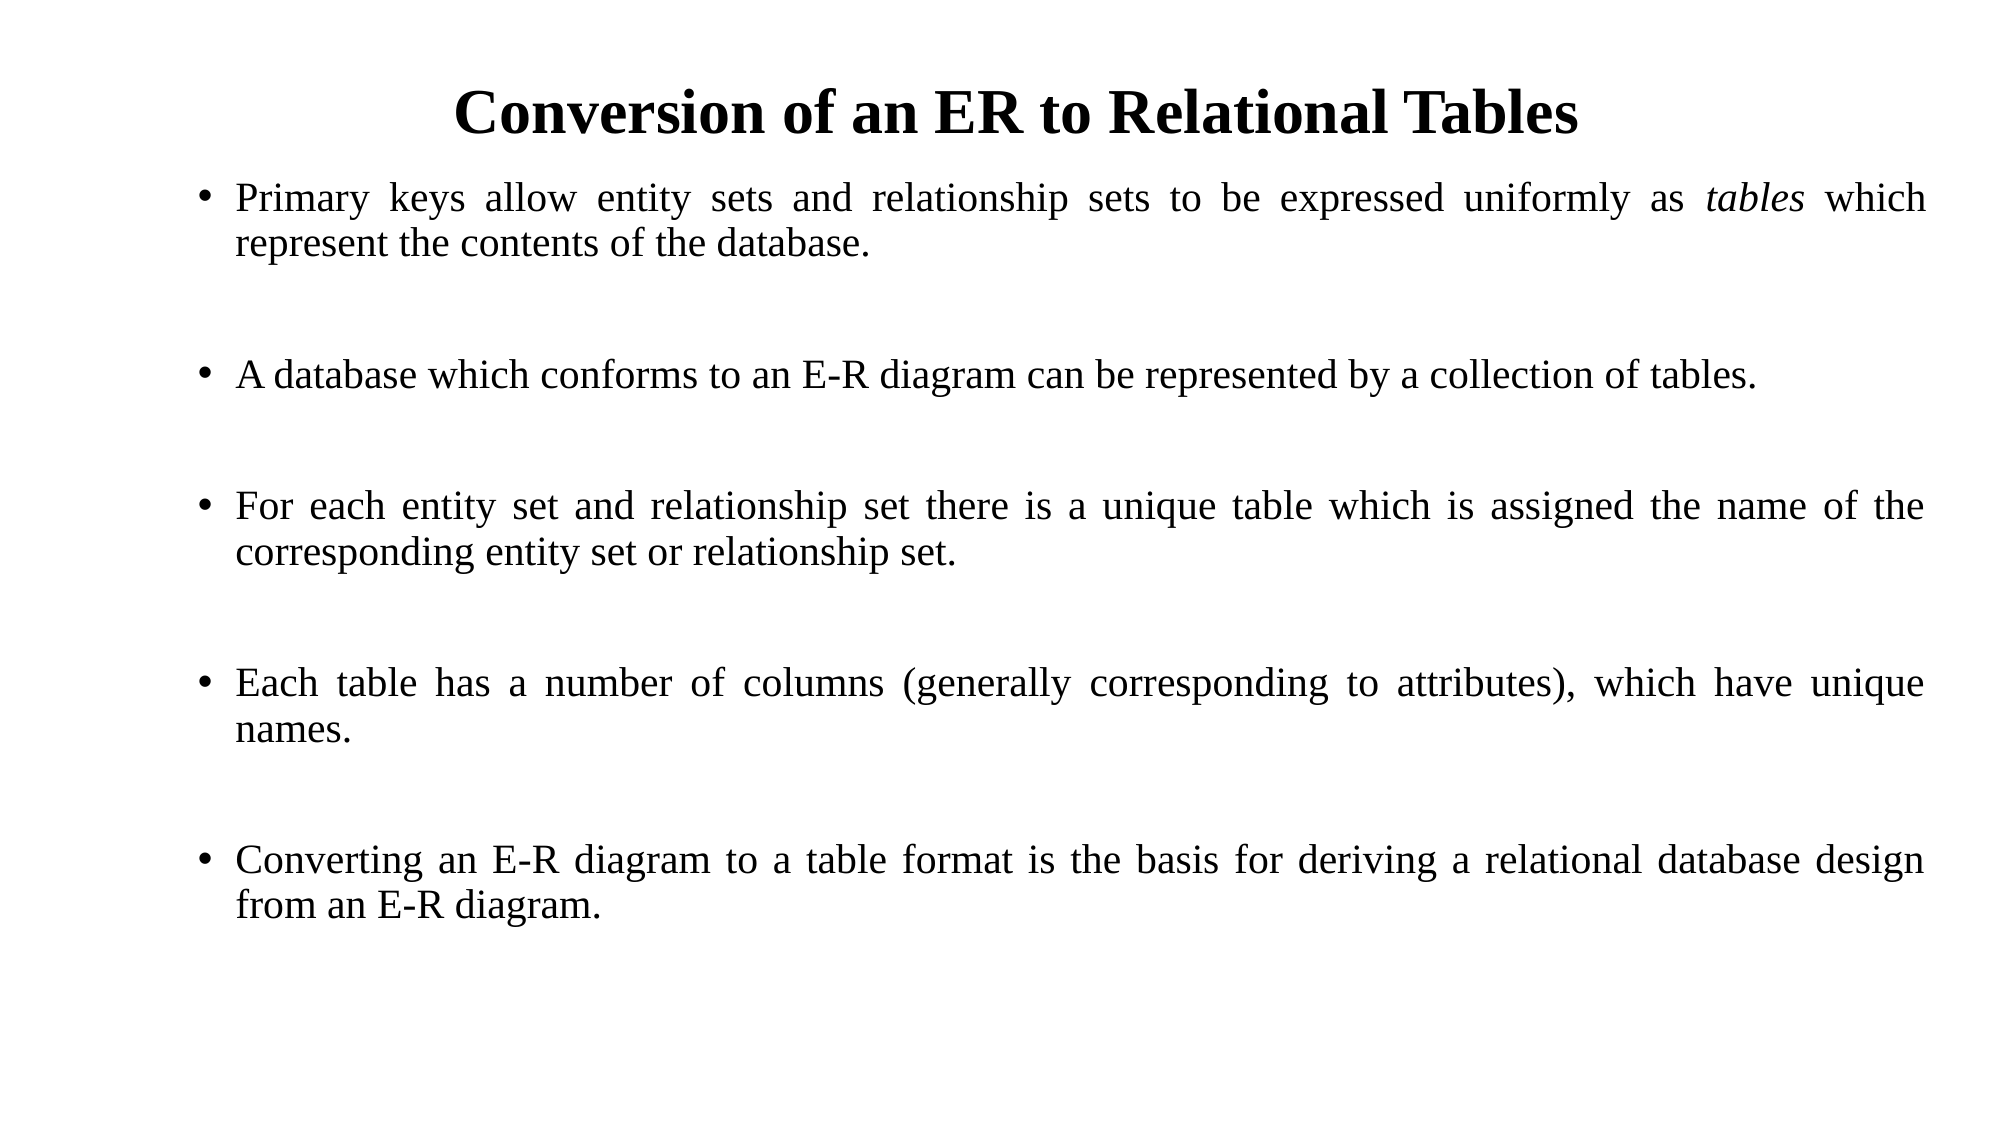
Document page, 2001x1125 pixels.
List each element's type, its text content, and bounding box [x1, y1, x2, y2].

title Conversion of an ER to Relational Tables [183, 70, 1851, 155]
list Primary keys allow entity sets and relationship sets to be expressed uniformly as tables which represent the contents of the database. A database which conforms to an E-R diagram can be represented by a collection of tables. For each entity set and relationship set there is a unique table which is assigned the name of the corresponding entity set or relationship set. Each table has a number of columns (generally corresponding to attributes), which have unique names. Converting an E-R diagram to a table format is the basis for deriving a relational database design from an E-R diagram. [183, 167, 1942, 1013]
